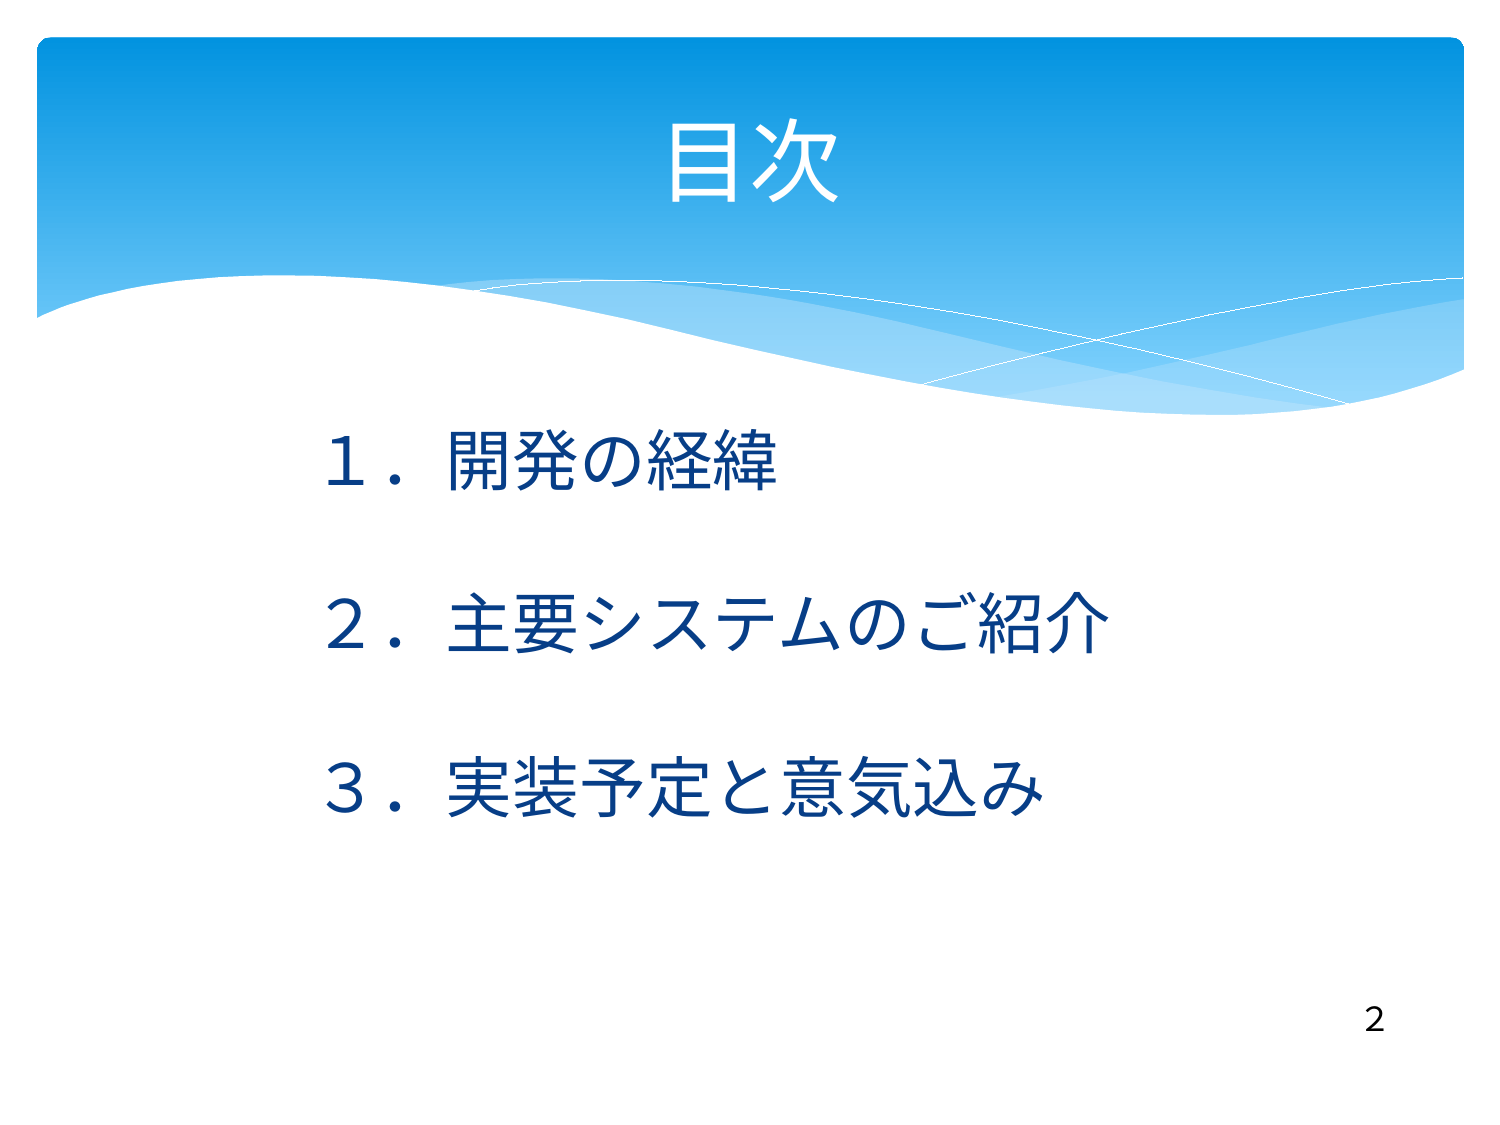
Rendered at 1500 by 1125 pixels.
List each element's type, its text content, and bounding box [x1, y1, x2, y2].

title 目次 [75, 55, 1425, 261]
text_box ２ [1344, 991, 1415, 1046]
list １．開発の経緯 ２．主要システムのご紹介 ３．実装予定と意気込み [147, 338, 1363, 905]
